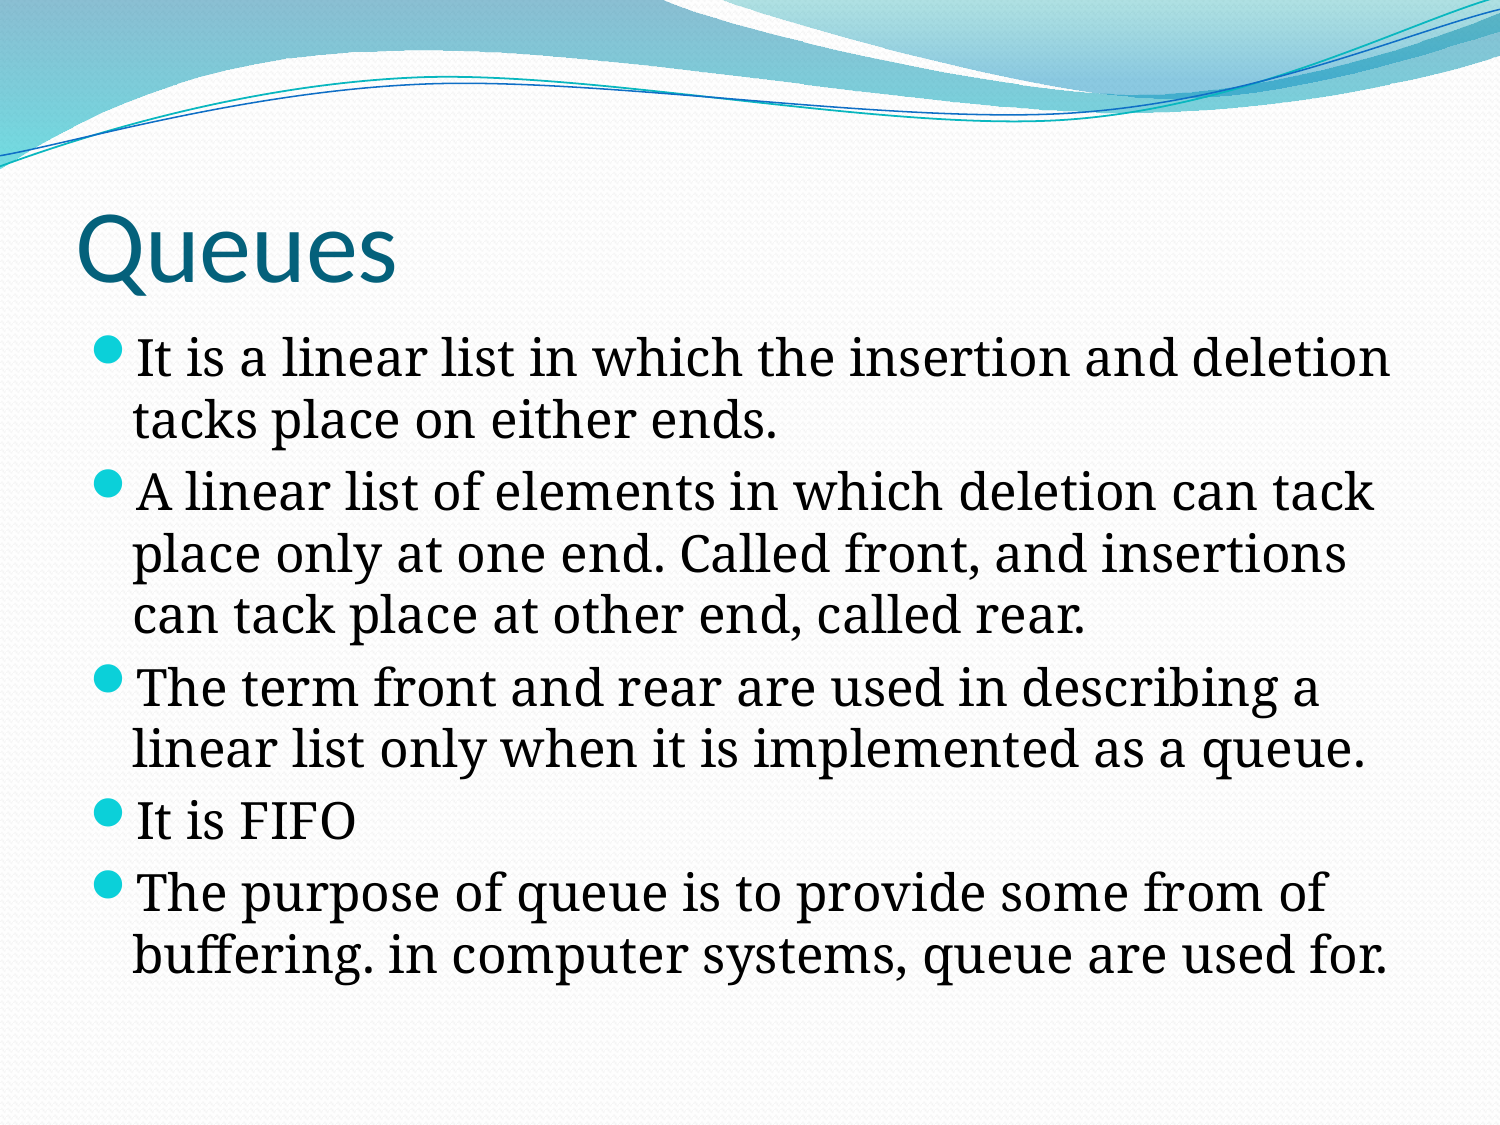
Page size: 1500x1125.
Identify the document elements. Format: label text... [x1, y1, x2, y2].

list It is a linear list in which the insertion and deletion tacks place on either ends. A linear list of elements in which deletion can tack place only at one end. Called front, and insertions can tack place at other end, called rear. The term front and rear are used in describing a linear list only when it is implemented as a queue. It is FIFO The purpose of queue is to provide some from of buffering. in computer systems, queue are used for. [75, 317, 1425, 1038]
title Queues [75, 115, 1425, 303]
